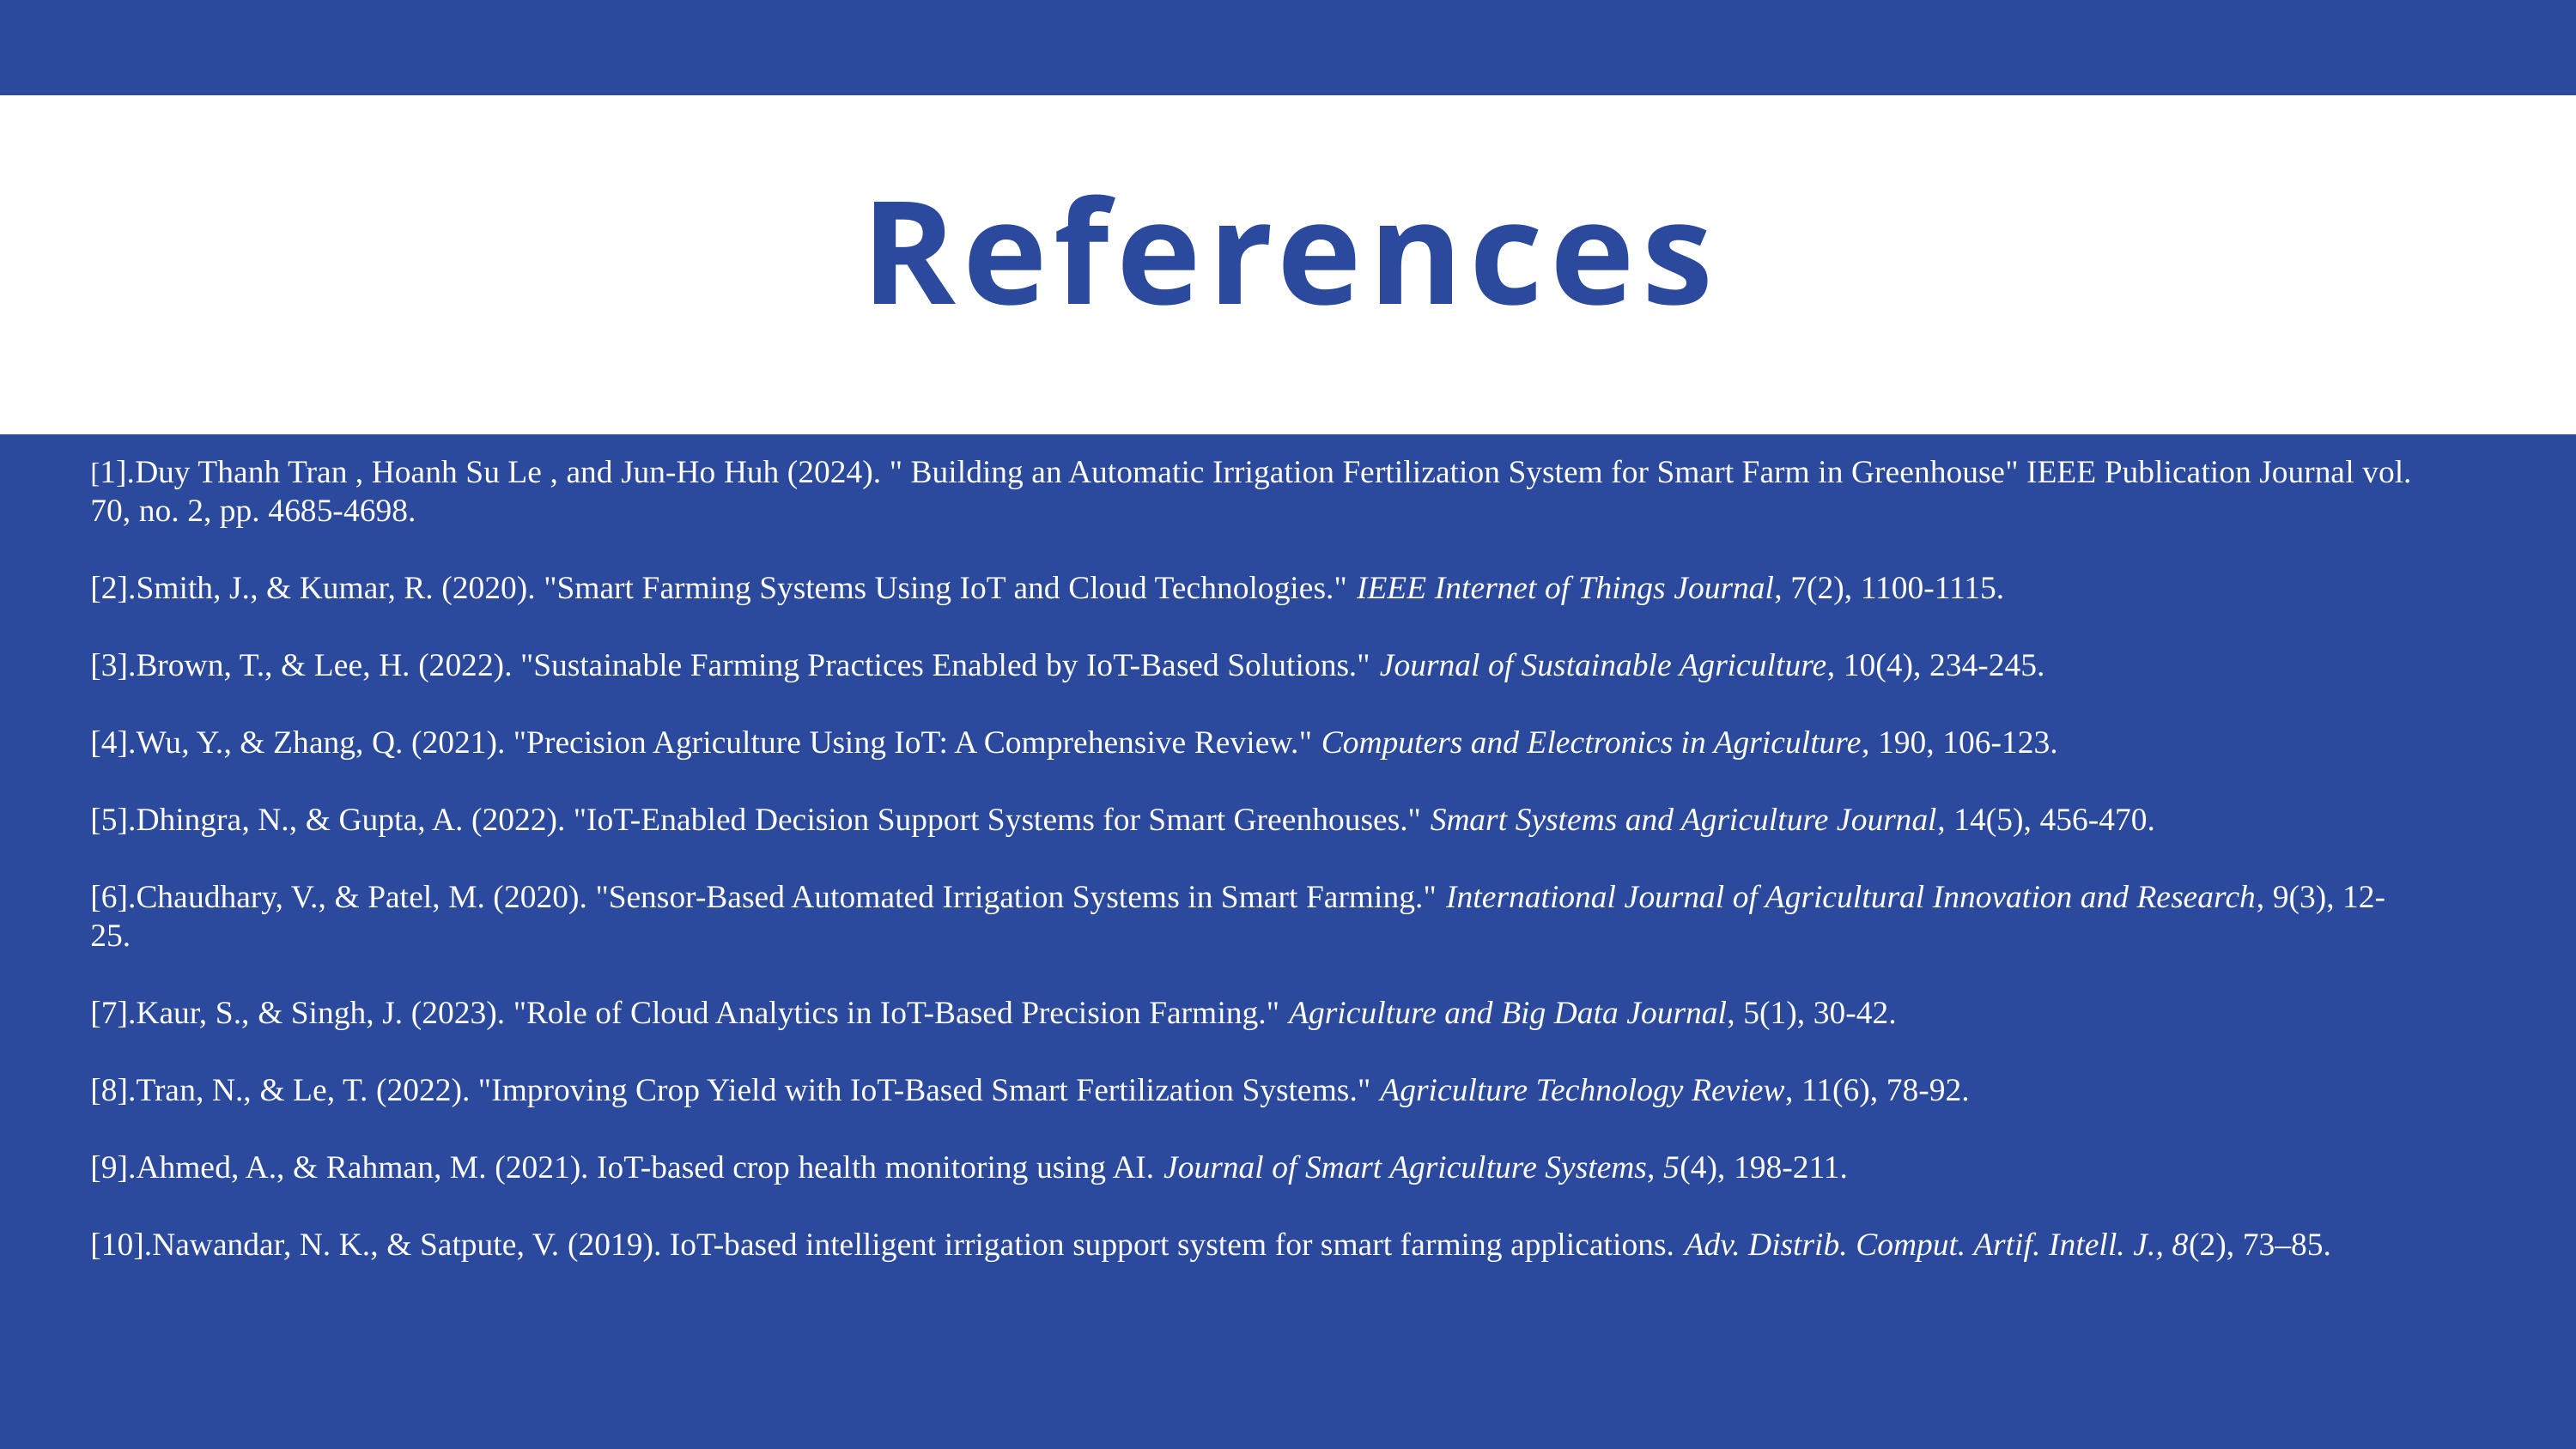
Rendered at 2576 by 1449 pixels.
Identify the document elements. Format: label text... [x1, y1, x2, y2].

text_box References [688, 182, 1887, 333]
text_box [0, 434, 2576, 1449]
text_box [0, 0, 2576, 95]
